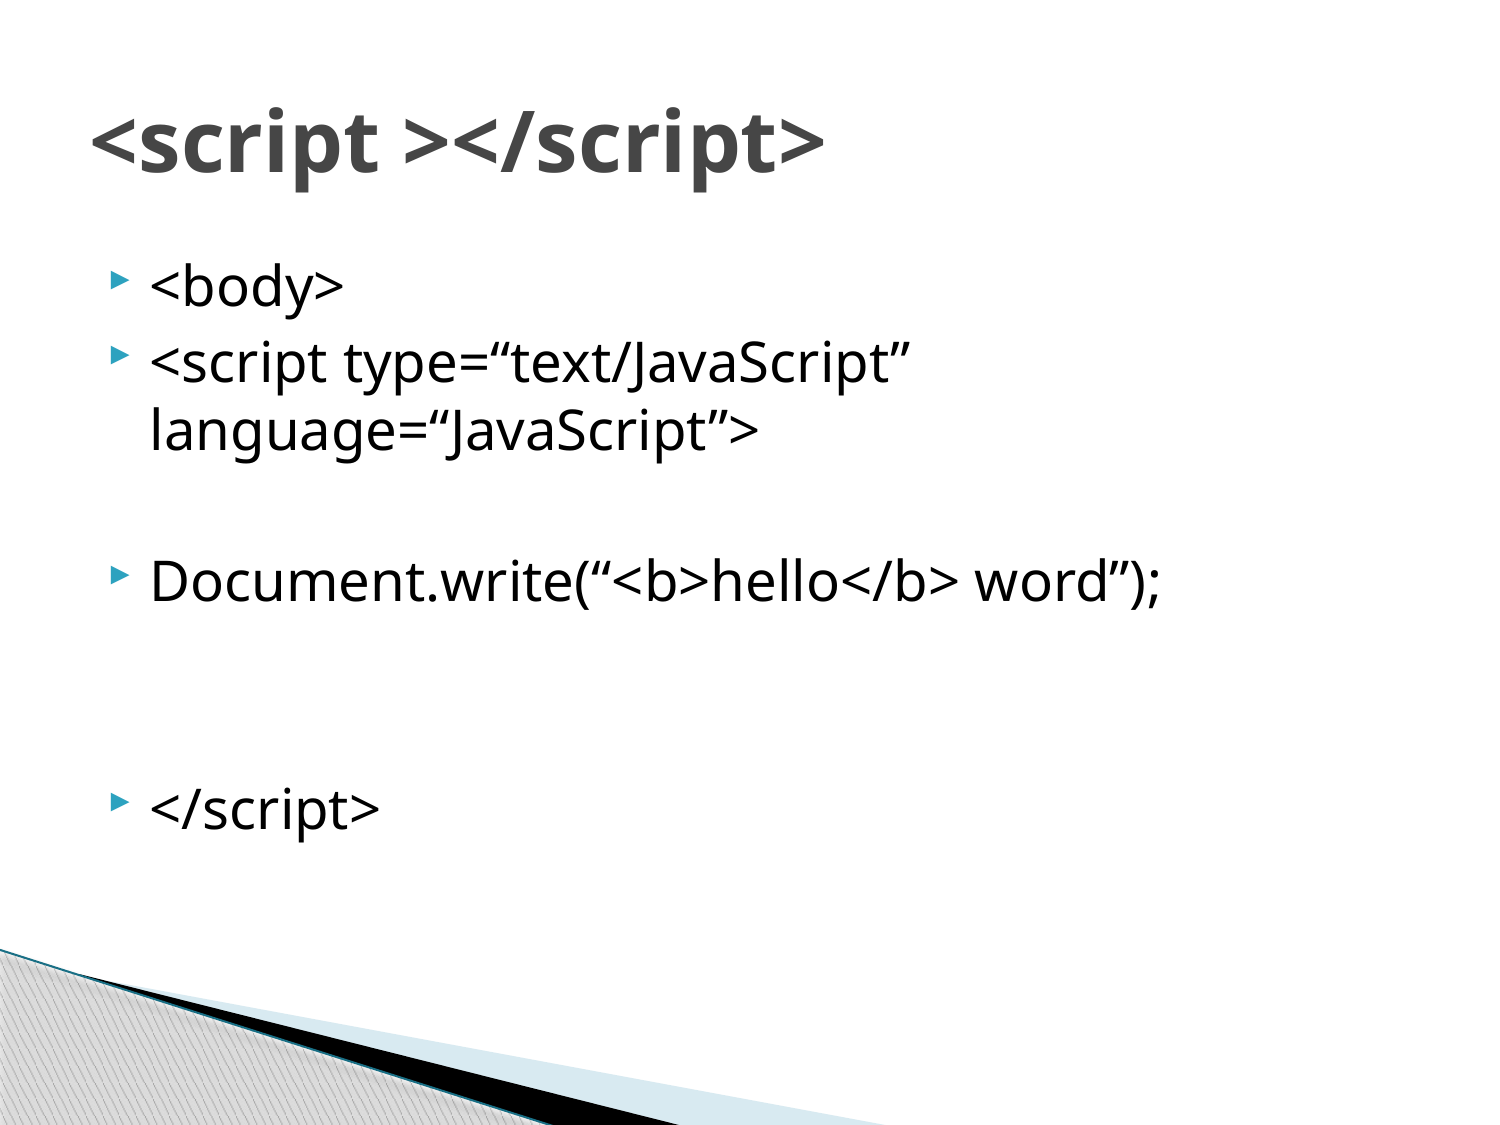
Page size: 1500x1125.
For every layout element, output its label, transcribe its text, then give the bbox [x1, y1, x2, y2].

list <body> <script type=“text/JavaScript” language=“JavaScript”> Document.write(“<b>hello</b> word”); </script> [75, 243, 1425, 986]
title <script ></script> [75, 45, 1425, 233]
